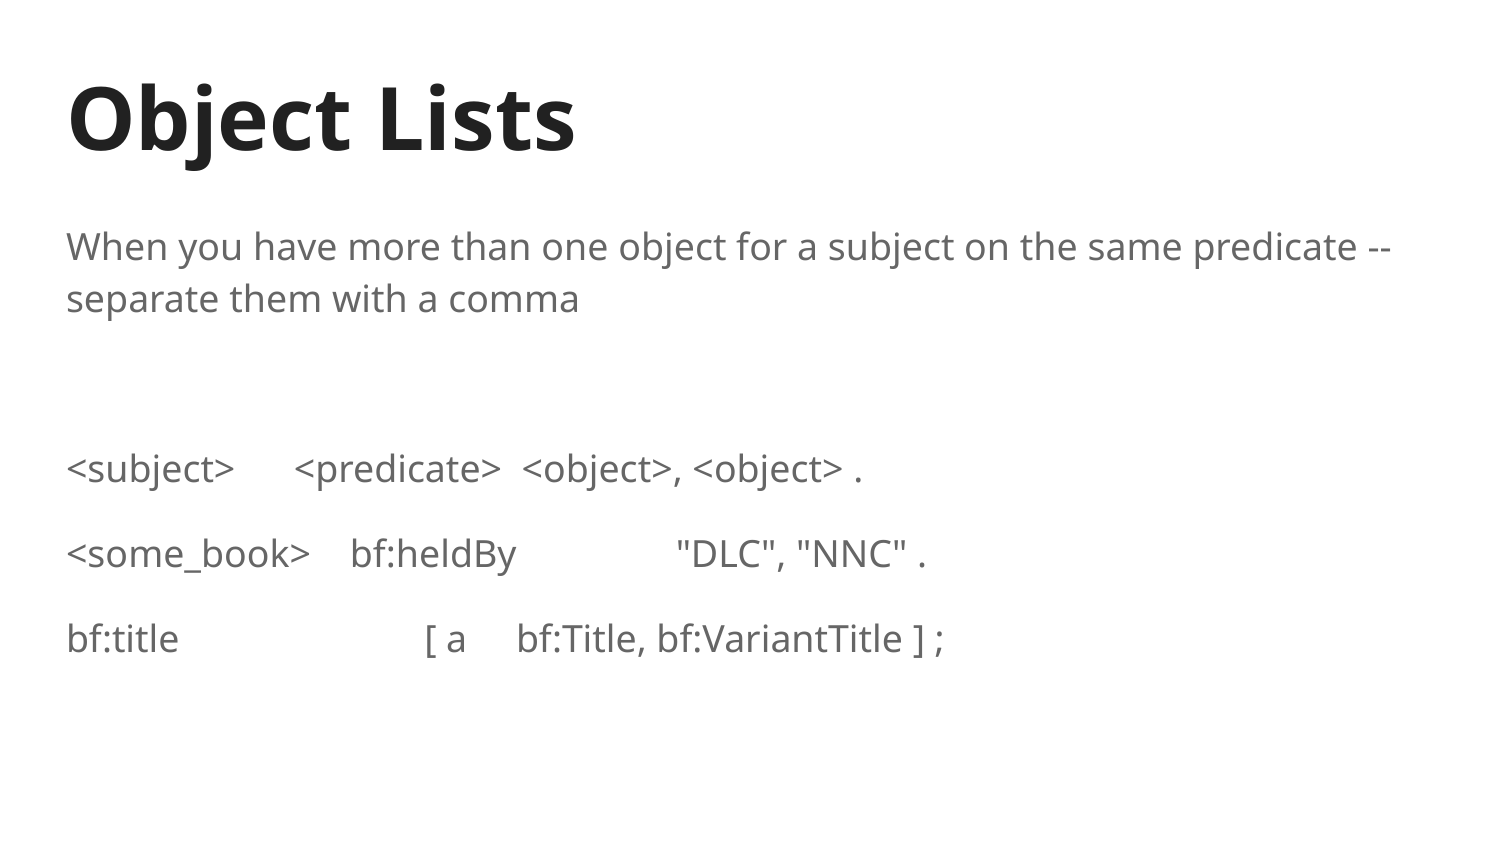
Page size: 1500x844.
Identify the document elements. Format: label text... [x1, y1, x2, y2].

title Object Lists [51, 48, 1449, 180]
list When you have more than one object for a subject on the same predicate -- separate them with a comma <subject> <predicate> <object>, <object> . <some_book> bf:heldBy "DLC", "NNC" . bf:title [ a bf:Title, bf:VariantTitle ] ; [51, 201, 1449, 750]
